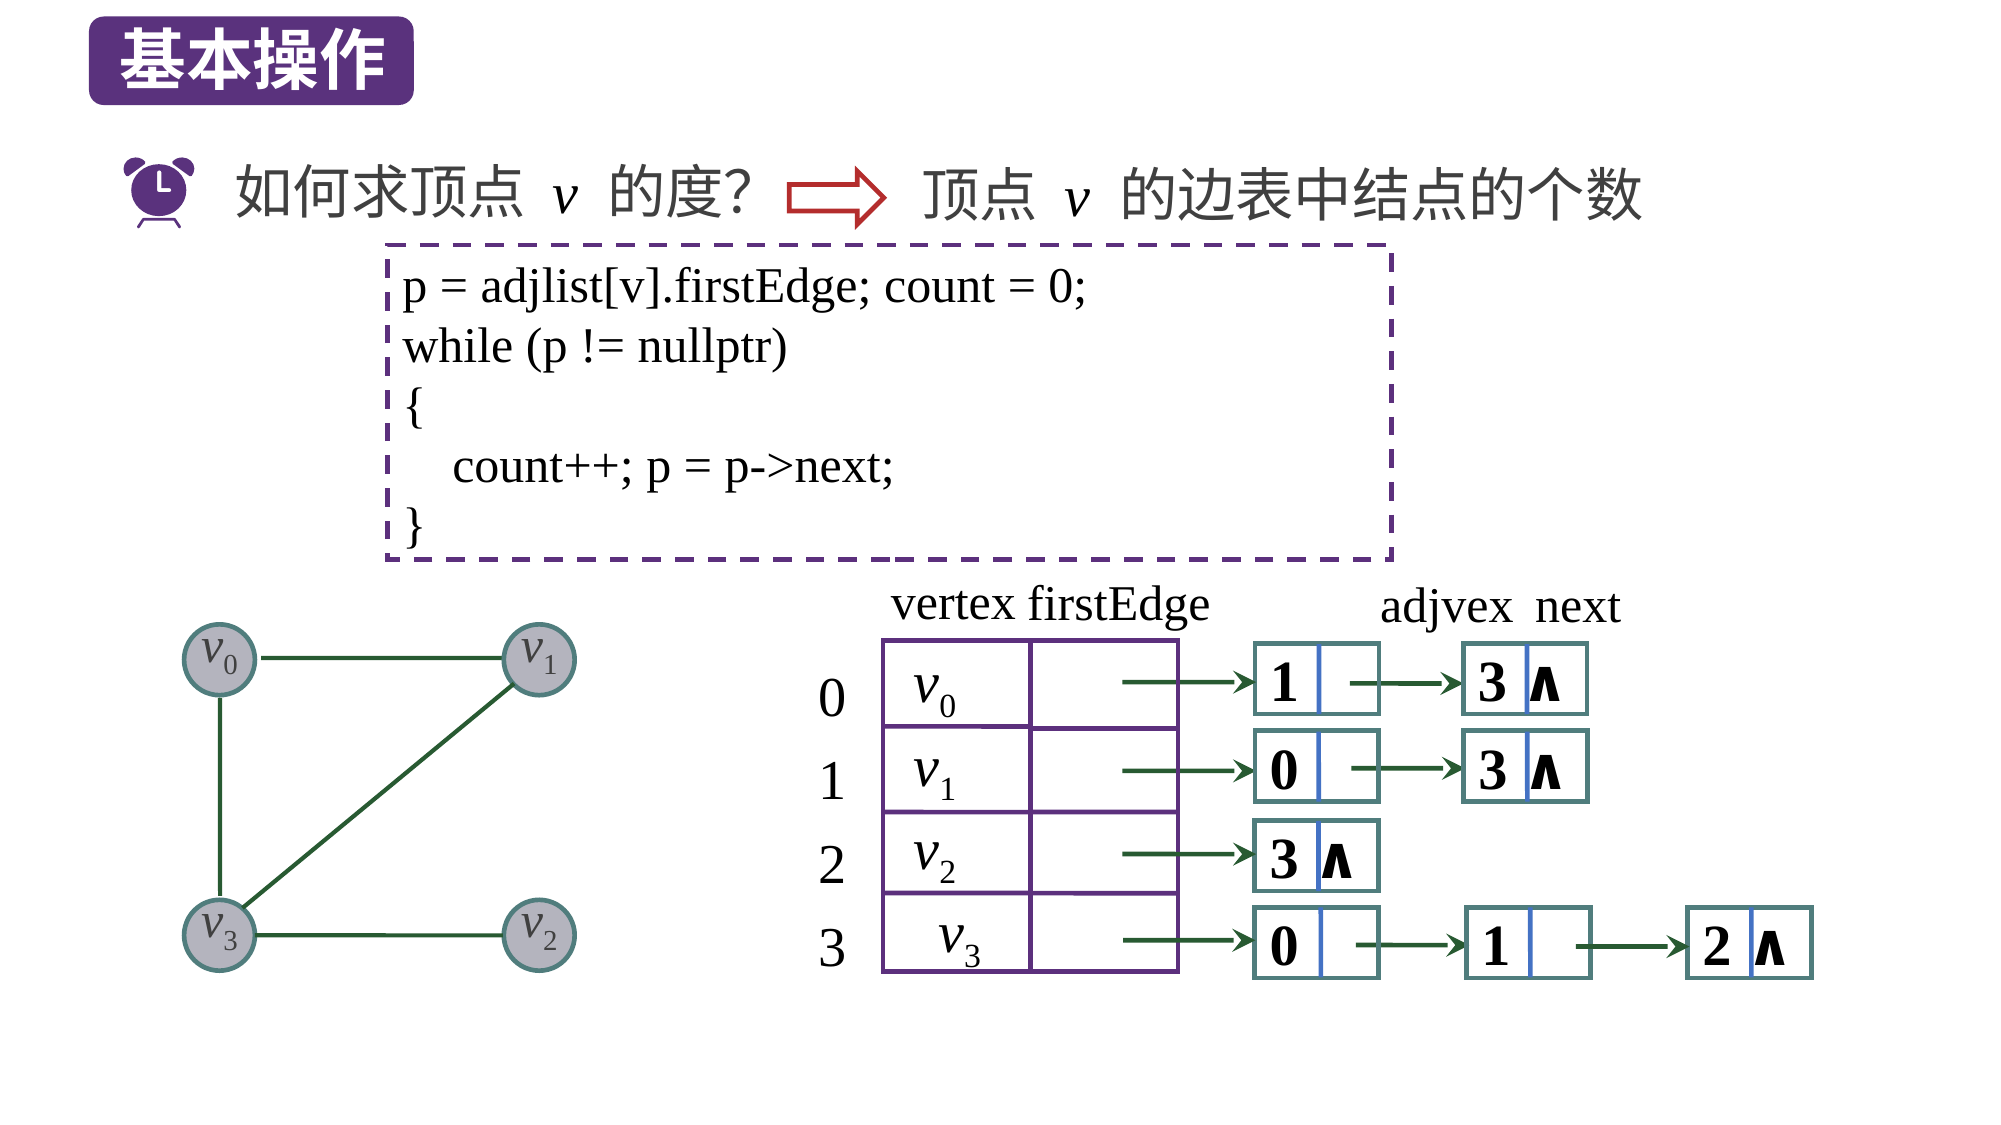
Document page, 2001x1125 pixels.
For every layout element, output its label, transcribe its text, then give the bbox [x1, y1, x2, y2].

text_box next [1535, 564, 1694, 640]
text_box p = adjlist[v].firstEdge; count = 0; while (p != nullptr) { count++; p = p->next; } [387, 245, 1392, 560]
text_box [123, 147, 919, 234]
text_box firstEdge [1027, 562, 1218, 638]
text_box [1178, 643, 1588, 715]
text_box [87, 15, 405, 107]
text_box 基本操作 [104, 10, 423, 105]
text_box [184, 624, 575, 971]
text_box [818, 640, 1031, 972]
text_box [1123, 907, 1812, 979]
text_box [1178, 730, 1588, 802]
text_box vertex [890, 562, 1027, 638]
text_box adjvex [1380, 564, 1535, 640]
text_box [1122, 820, 1379, 892]
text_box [789, 151, 1687, 237]
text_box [1031, 640, 1178, 972]
